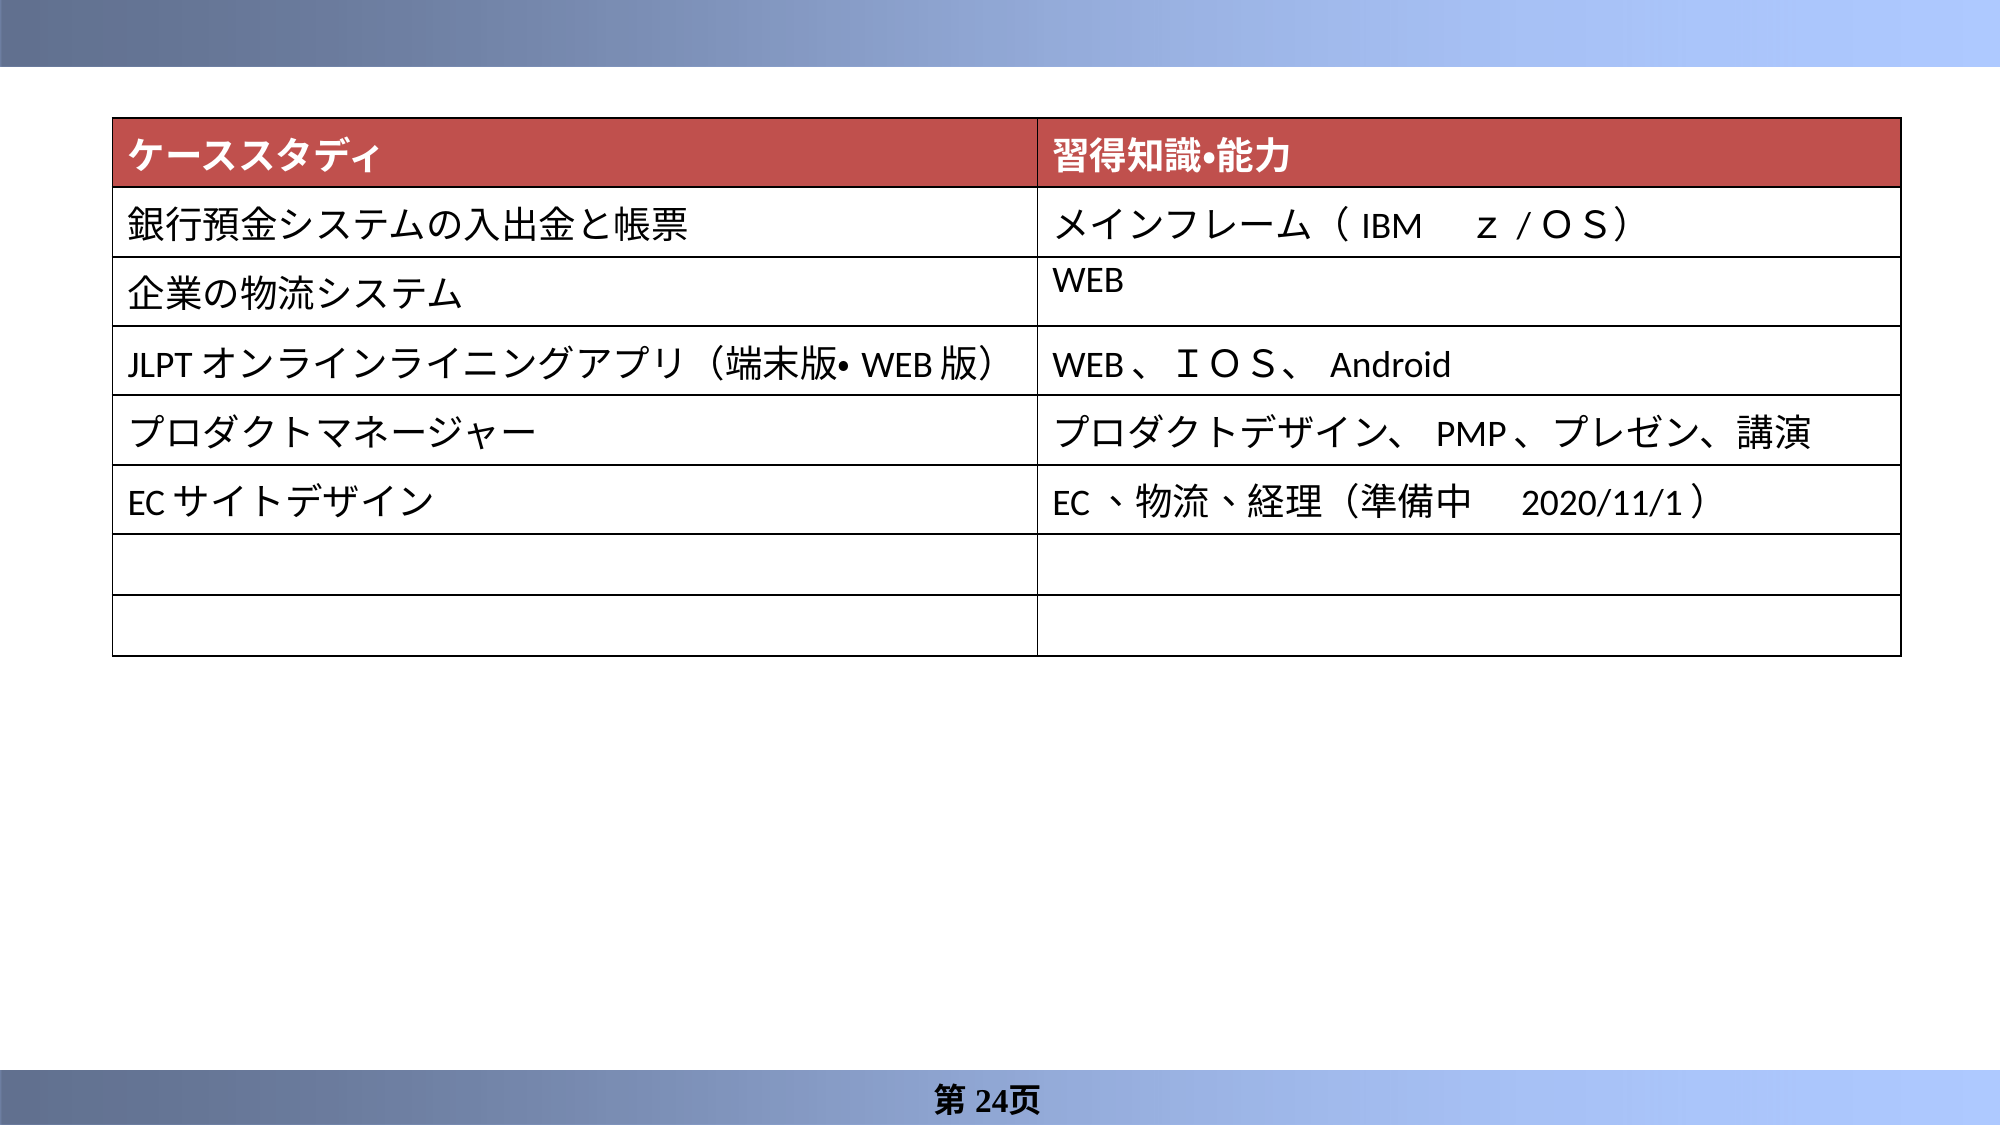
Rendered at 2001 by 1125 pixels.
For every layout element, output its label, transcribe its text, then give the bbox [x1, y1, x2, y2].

table_cell [113, 596, 1037, 655]
table_cell [113, 535, 1037, 594]
table_cell [1038, 596, 1900, 655]
table_cell EC、物流、経理（準備中 2020/11/1） [1038, 466, 1900, 533]
table_cell ECサイトデザイン [113, 466, 1037, 533]
table_cell JLPTオンラインライニングアプリ（端末版・WEB版） [113, 327, 1037, 394]
table_cell メインフレーム（IBM ｚ/ＯＳ） [1038, 188, 1900, 256]
table_cell プロダクトデザイン、PMP、プレゼン、講演 [1038, 396, 1900, 464]
table_header 習得知識・能力 [1038, 119, 1900, 186]
table_cell 企業の物流システム [113, 258, 1037, 325]
table_cell プロダクトマネージャー [113, 396, 1037, 464]
table_cell [1038, 535, 1900, 594]
table_cell 銀行預金システムの入出金と帳票 [113, 188, 1037, 256]
slide_number 第24页 [934, 1078, 1063, 1117]
table_header ケーススタディ [113, 119, 1037, 186]
table_cell WEB、ＩＯＳ、Android [1038, 327, 1900, 394]
table_cell WEB [1038, 258, 1900, 325]
